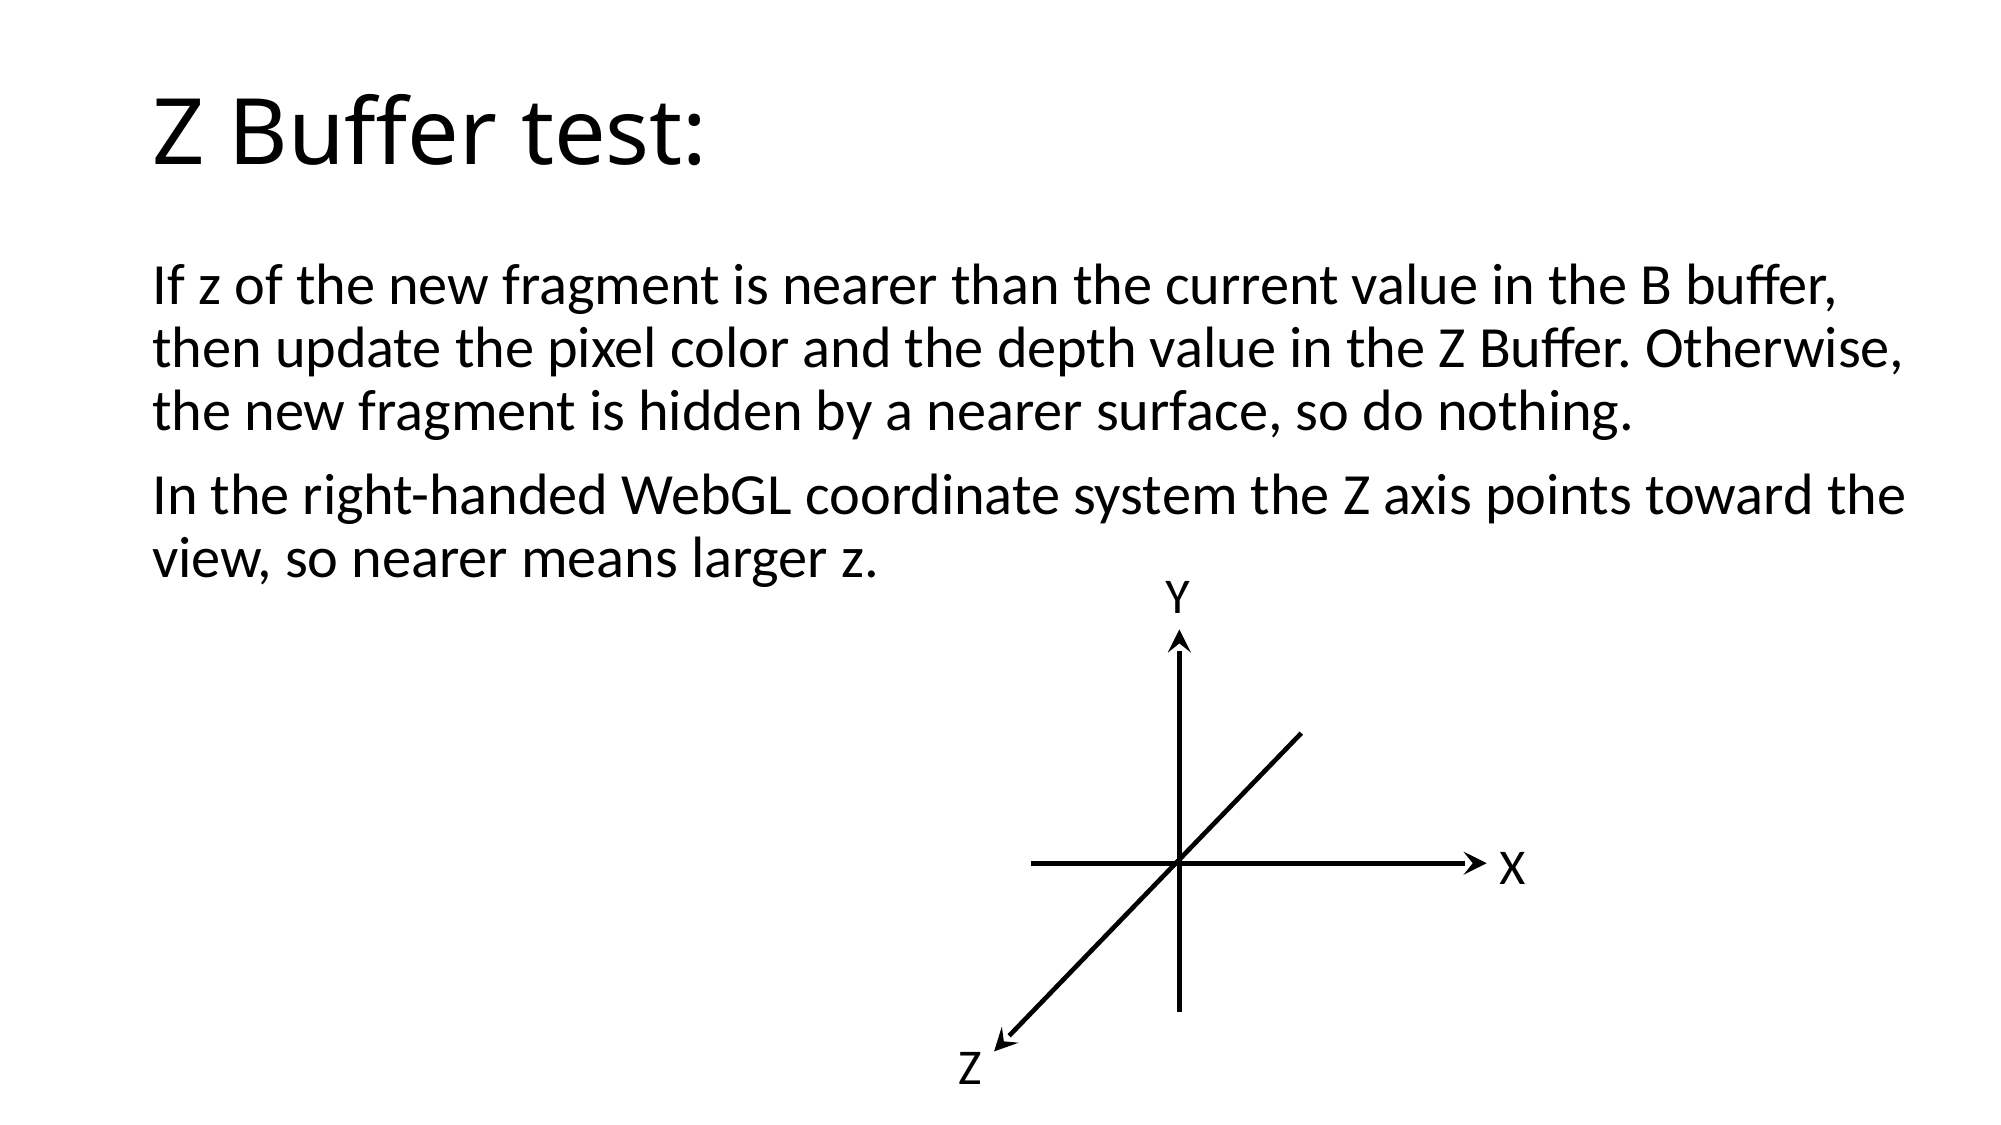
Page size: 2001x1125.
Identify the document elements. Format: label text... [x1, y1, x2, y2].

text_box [994, 733, 1302, 1052]
title Z Buffer test: [137, 59, 1863, 211]
text_box Y [1150, 555, 1197, 631]
text_box X [1484, 826, 1542, 902]
text_box Z [943, 1027, 1006, 1102]
list If z of the new fragment is nearer than the current value in the B buffer, then update the pixel color and the depth value in the Z Buffer. Otherwise, the new fragment is hidden by a nearer surface, so do nothing. In the right-handed WebGL coordinate system the Z axis points toward the view, so nearer means larger z. [137, 247, 1940, 630]
